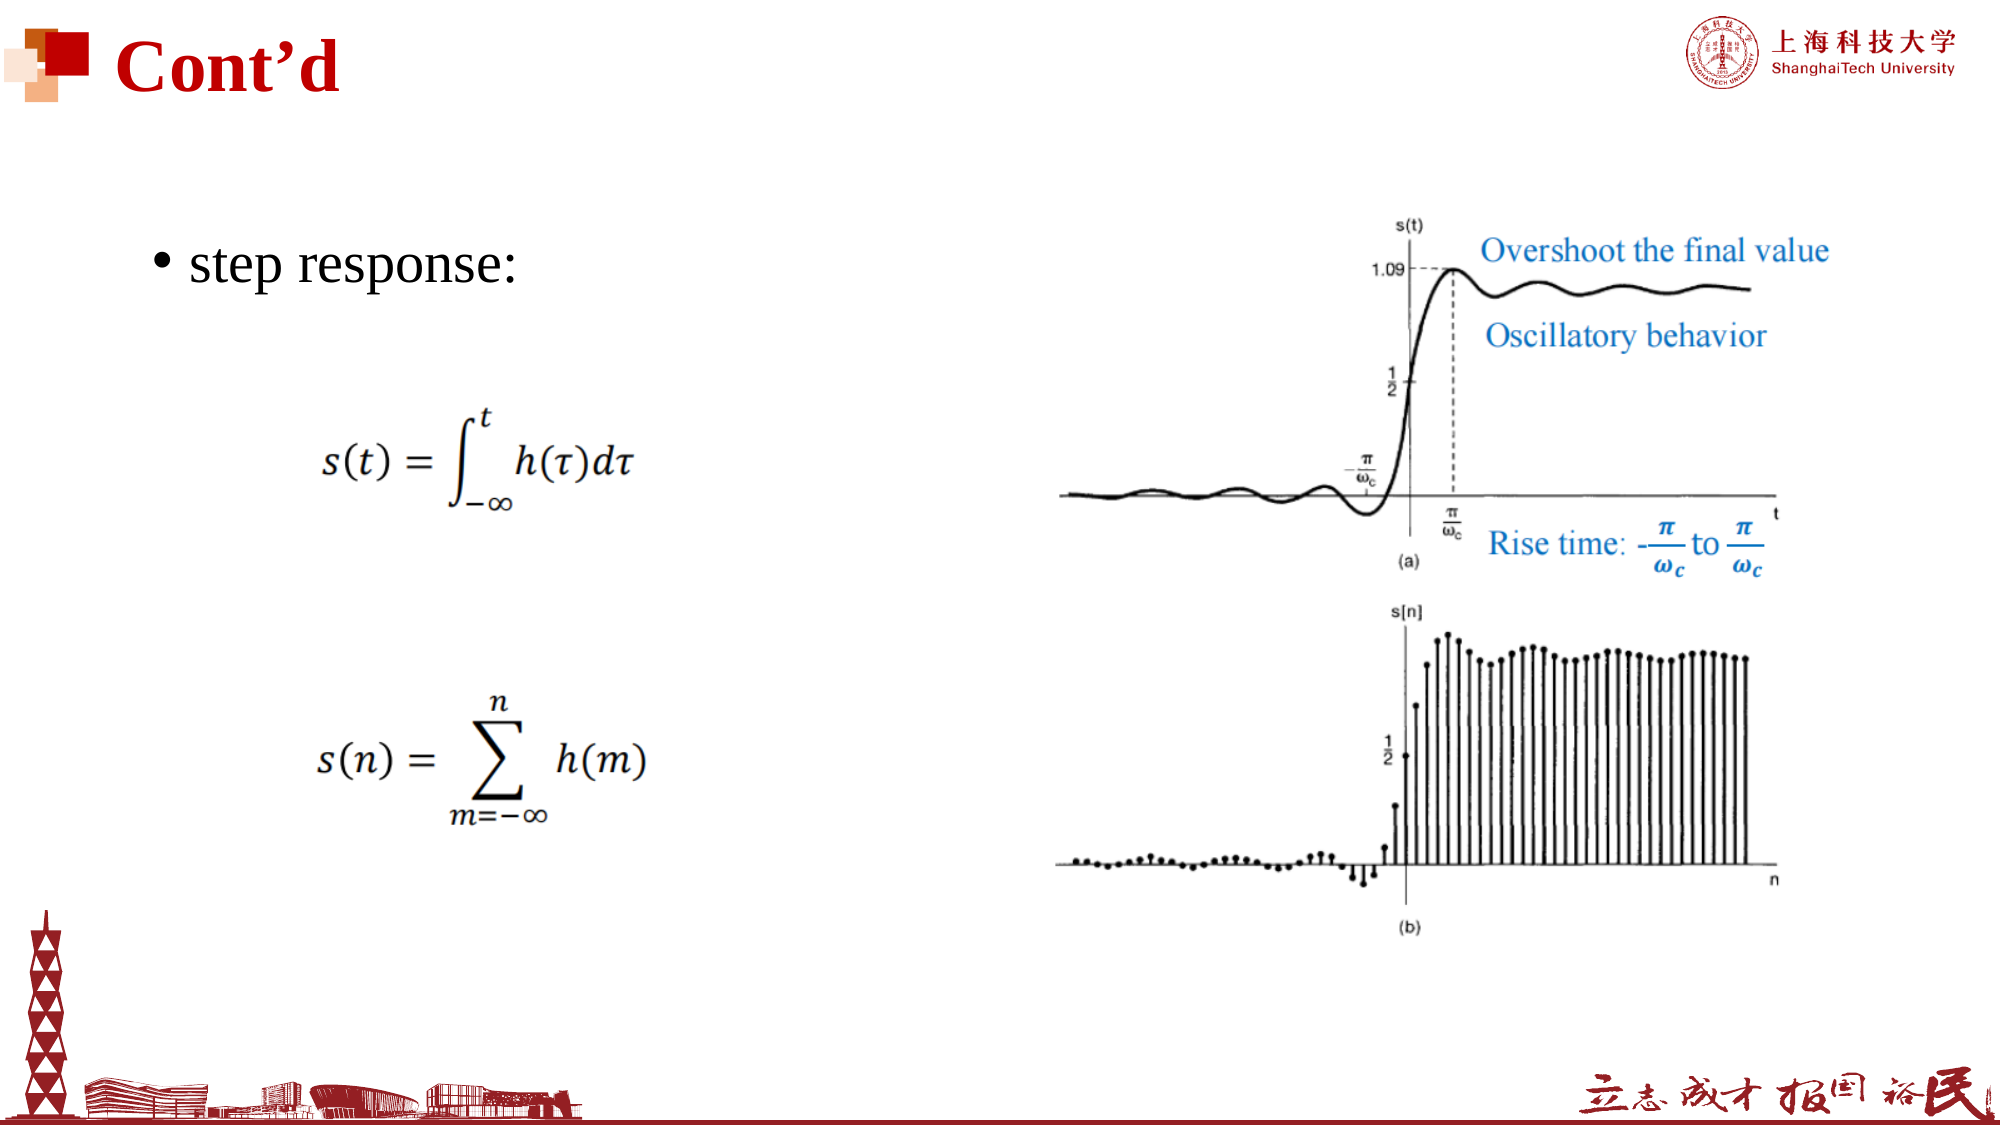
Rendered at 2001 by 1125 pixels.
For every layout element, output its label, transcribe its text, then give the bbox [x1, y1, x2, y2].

picture [1750, 16, 1955, 89]
title Cont’d [24, 16, 1750, 119]
list step response: [137, 224, 1018, 939]
picture [209, 369, 823, 890]
picture [1018, 190, 1917, 1039]
